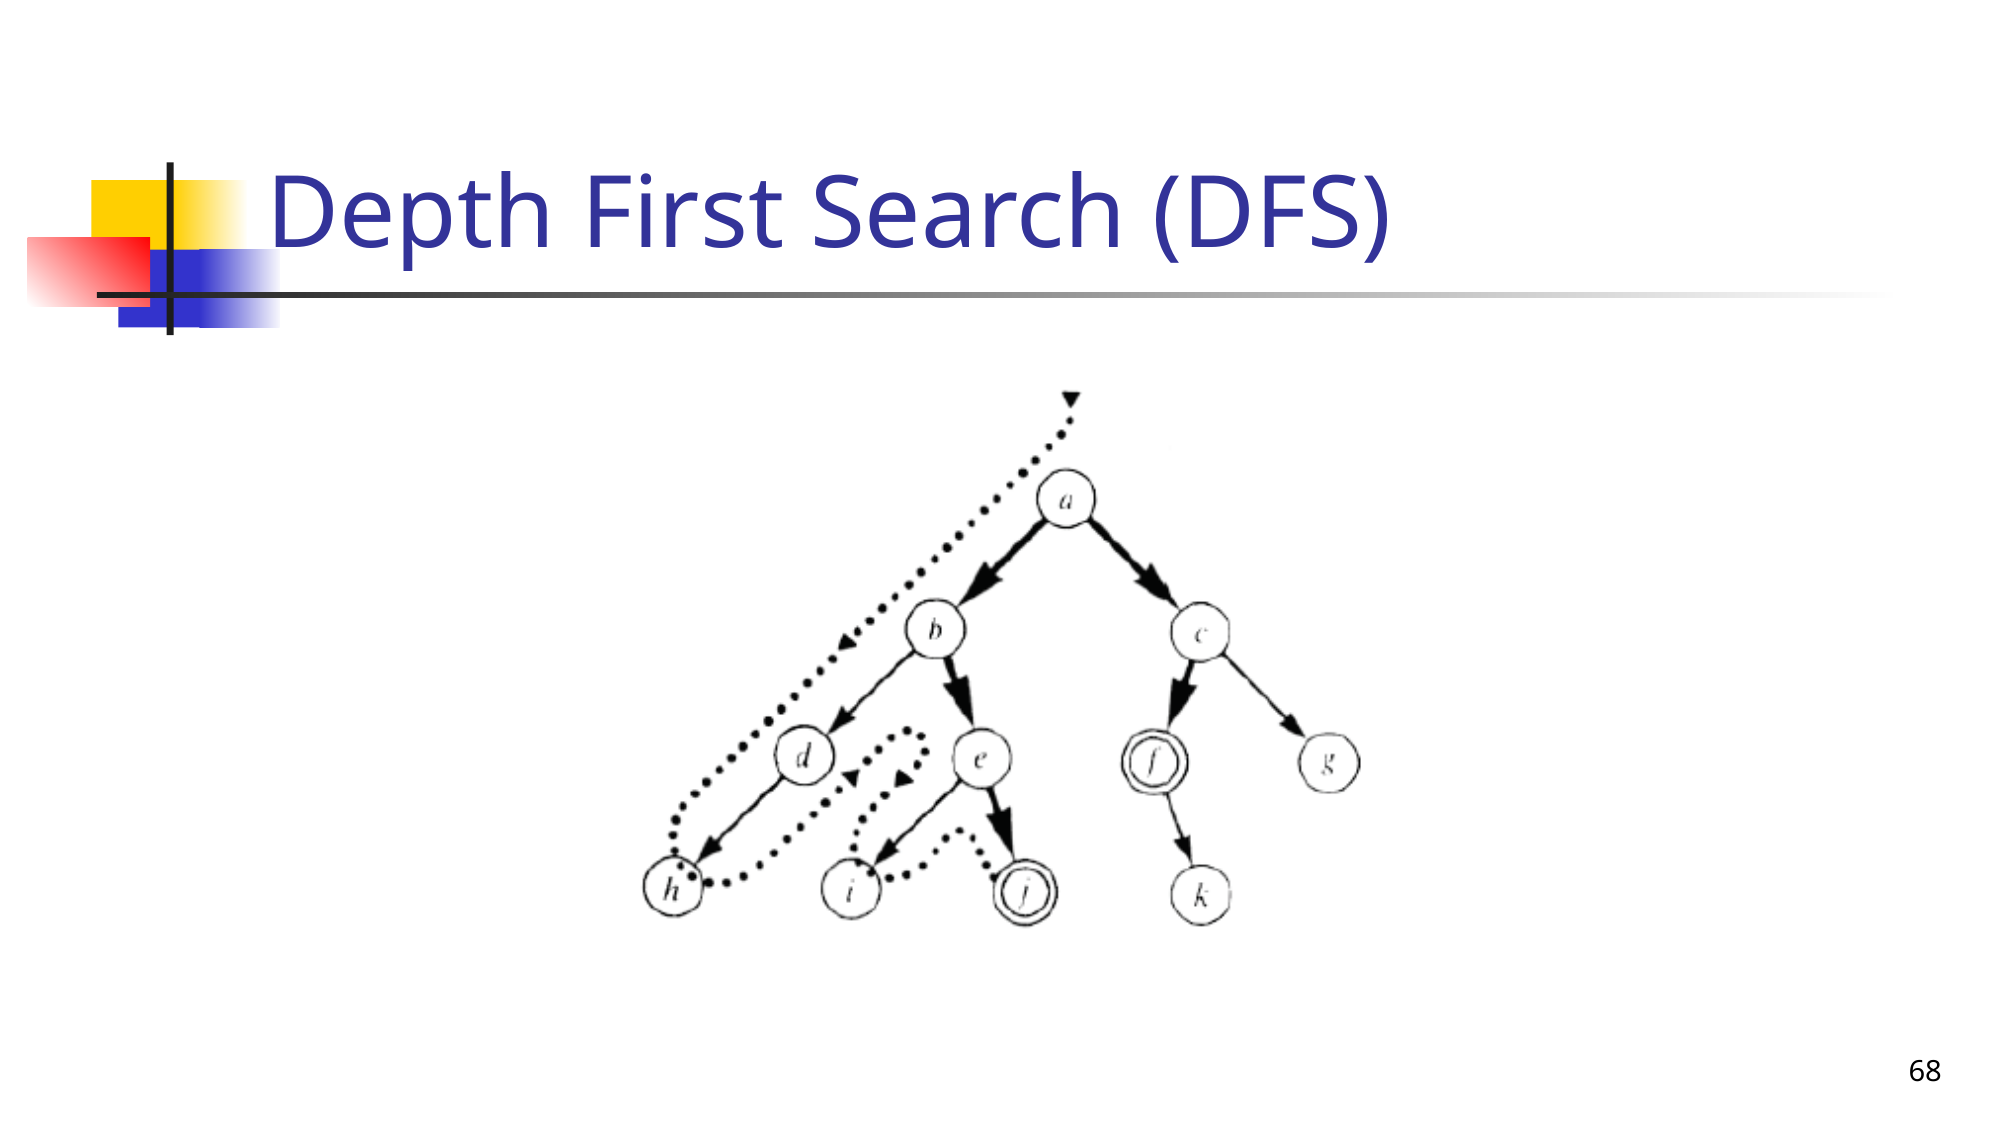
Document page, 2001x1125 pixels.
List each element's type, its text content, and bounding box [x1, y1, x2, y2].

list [599, 363, 1438, 973]
slide_number 68 [1540, 1024, 1957, 1100]
title Depth First Search (DFS) [251, 35, 1957, 275]
